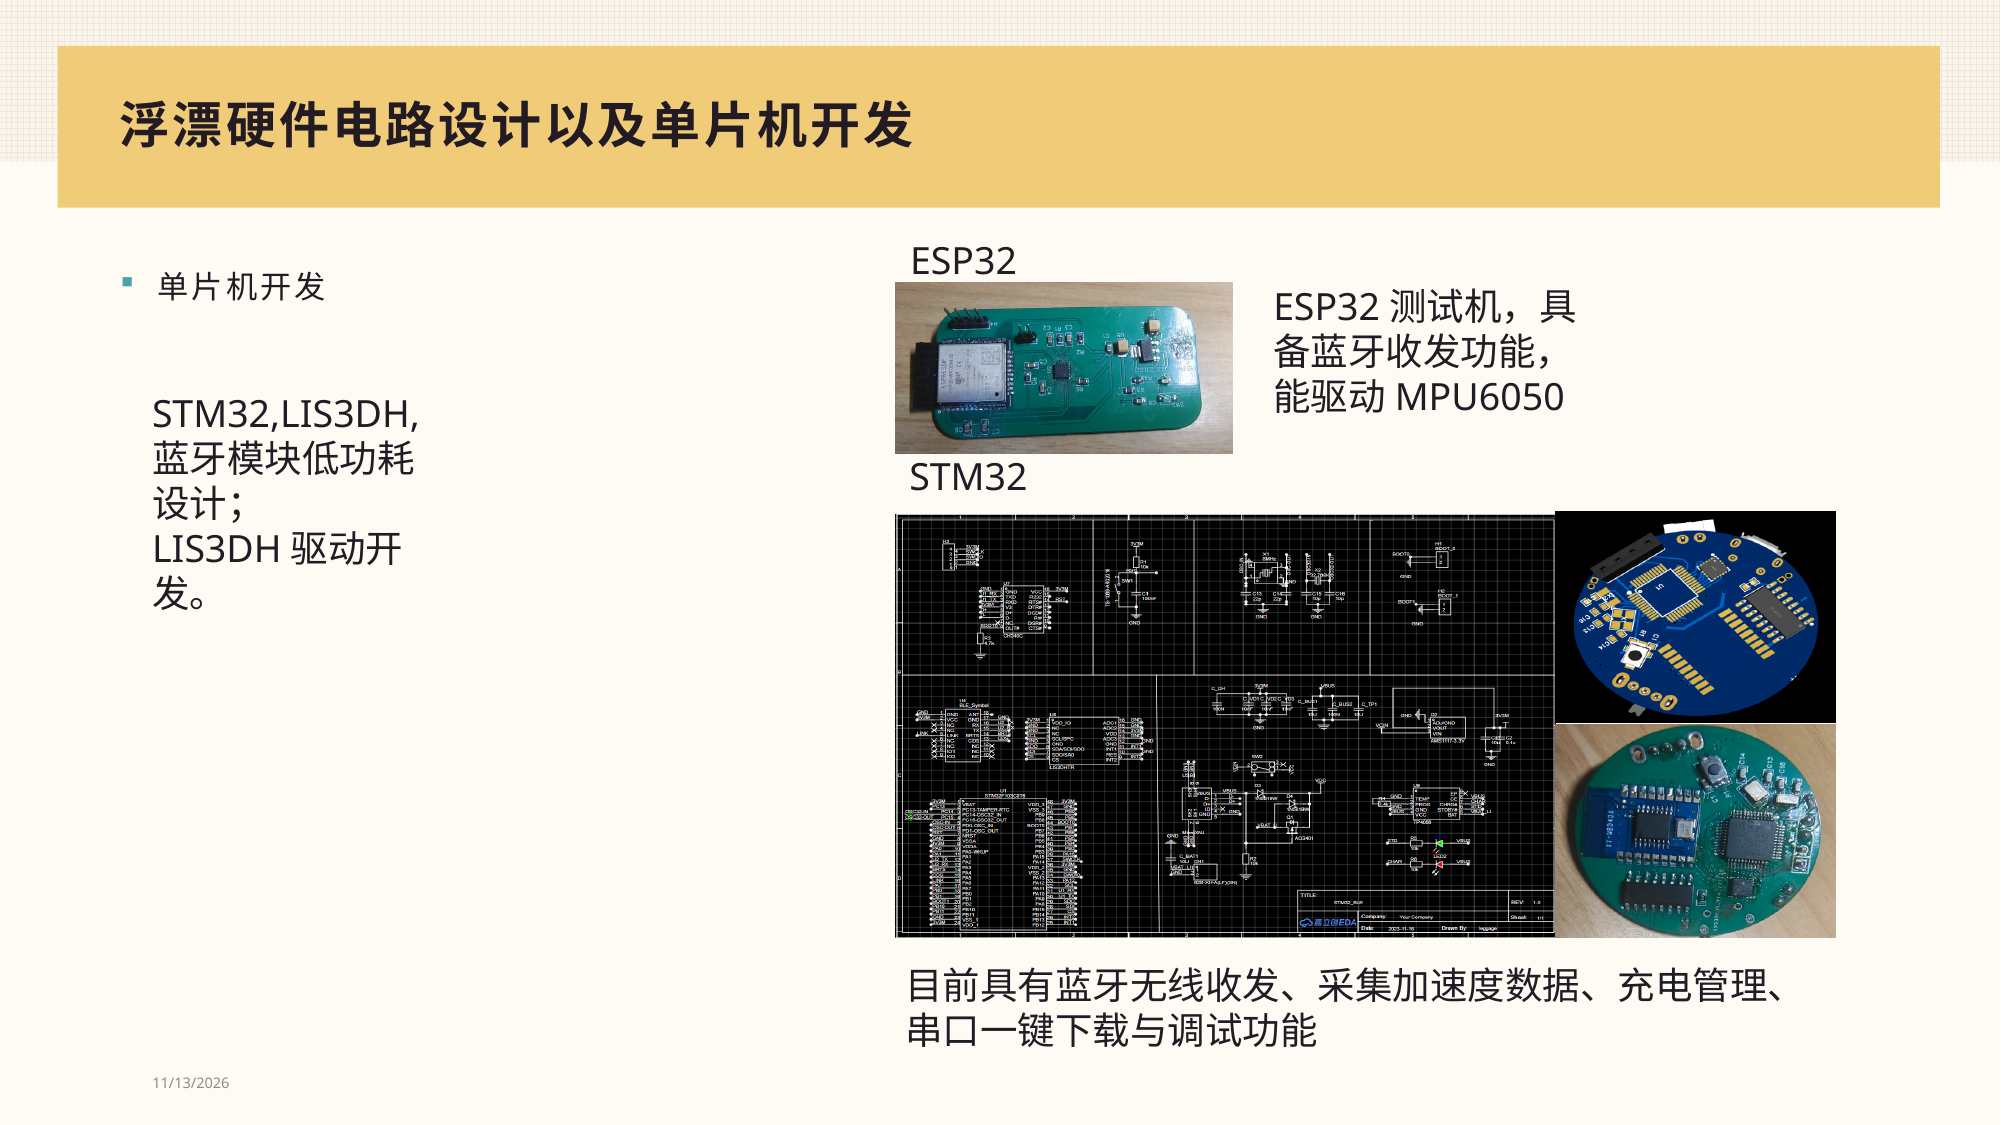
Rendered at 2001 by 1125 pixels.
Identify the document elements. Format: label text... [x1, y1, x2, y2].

text_box ESP32 [895, 229, 1033, 282]
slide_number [137, 1065, 588, 1103]
text_box ESP32测试机，具备蓝牙收发功能，能驱动MPU6050 [1258, 275, 1613, 426]
title 浮漂硬件电路设计以及单片机开发 [104, 79, 1894, 176]
text_box 目前具有蓝牙无线收发、采集加速度数据、充电管理、串口一键下载与调试功能 [890, 954, 1836, 1060]
list 单片机开发 [104, 241, 1894, 1014]
picture [895, 282, 1233, 454]
text_box STM32,LIS3DH,蓝牙模块低功耗设计； LIS3DH驱动开发。 [137, 382, 456, 623]
picture [895, 511, 1836, 938]
text_box STM32 [894, 445, 1043, 506]
